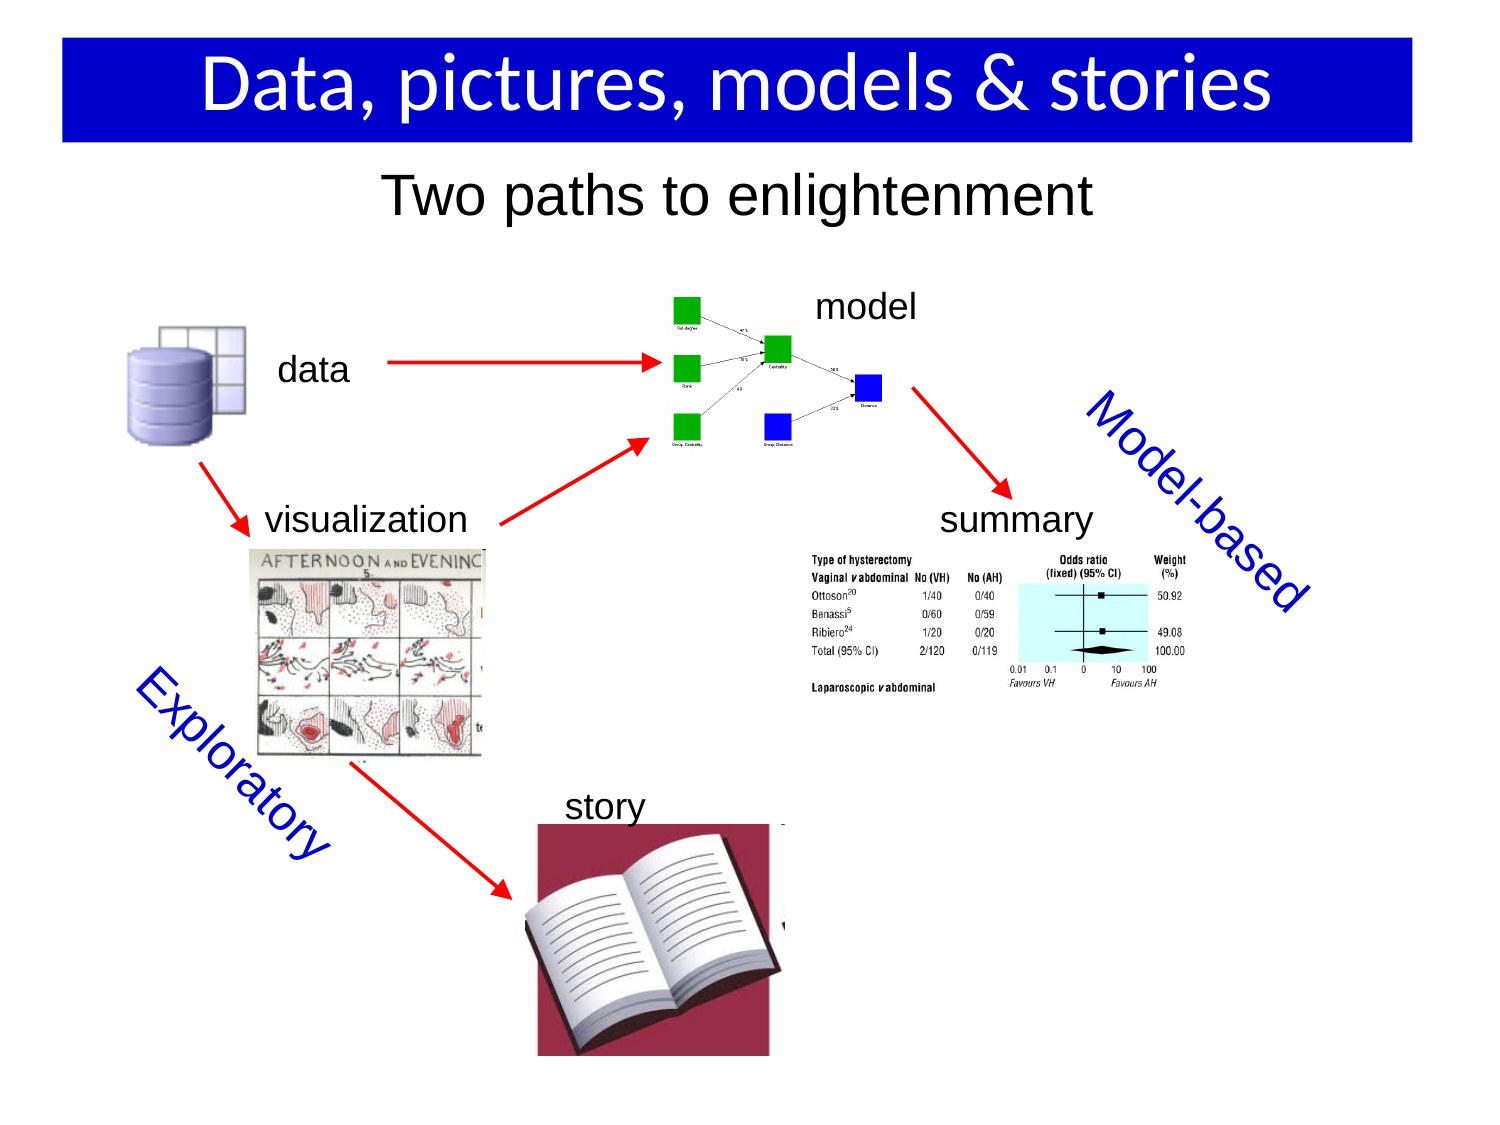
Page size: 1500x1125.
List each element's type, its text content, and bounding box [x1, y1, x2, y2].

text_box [124, 324, 376, 451]
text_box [524, 774, 785, 1057]
title Data, pictures, models & stories [62, 37, 1413, 143]
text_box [649, 274, 933, 460]
text_box [937, 414, 1009, 485]
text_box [812, 487, 1188, 694]
text_box [359, 771, 513, 901]
text_box Model-based [1023, 323, 1377, 677]
text_box [199, 462, 244, 535]
text_box Two paths to enlightenment [318, 149, 1157, 235]
text_box [387, 352, 644, 373]
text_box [249, 487, 488, 763]
text_box [499, 437, 644, 526]
text_box Exploratory [78, 603, 397, 922]
